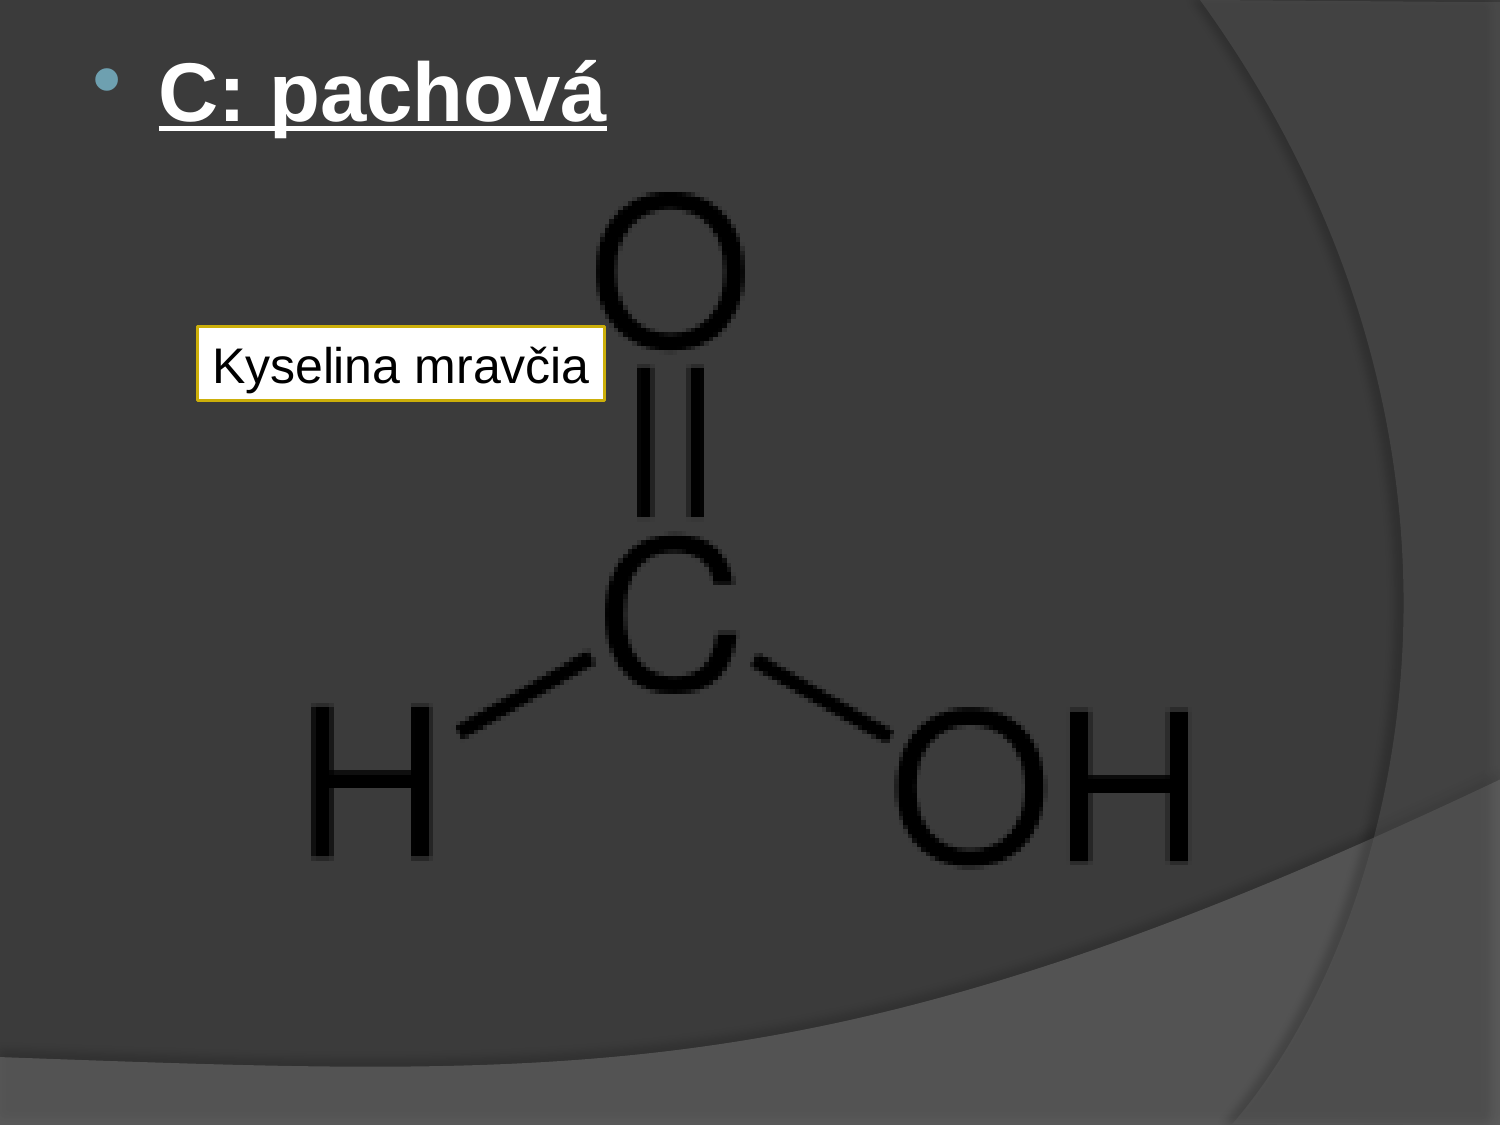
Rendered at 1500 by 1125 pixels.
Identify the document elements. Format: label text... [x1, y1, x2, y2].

picture [253, 125, 1247, 929]
text_box Kyselina mravčia [196, 325, 243, 402]
list C: pachová [75, 30, 1300, 1005]
